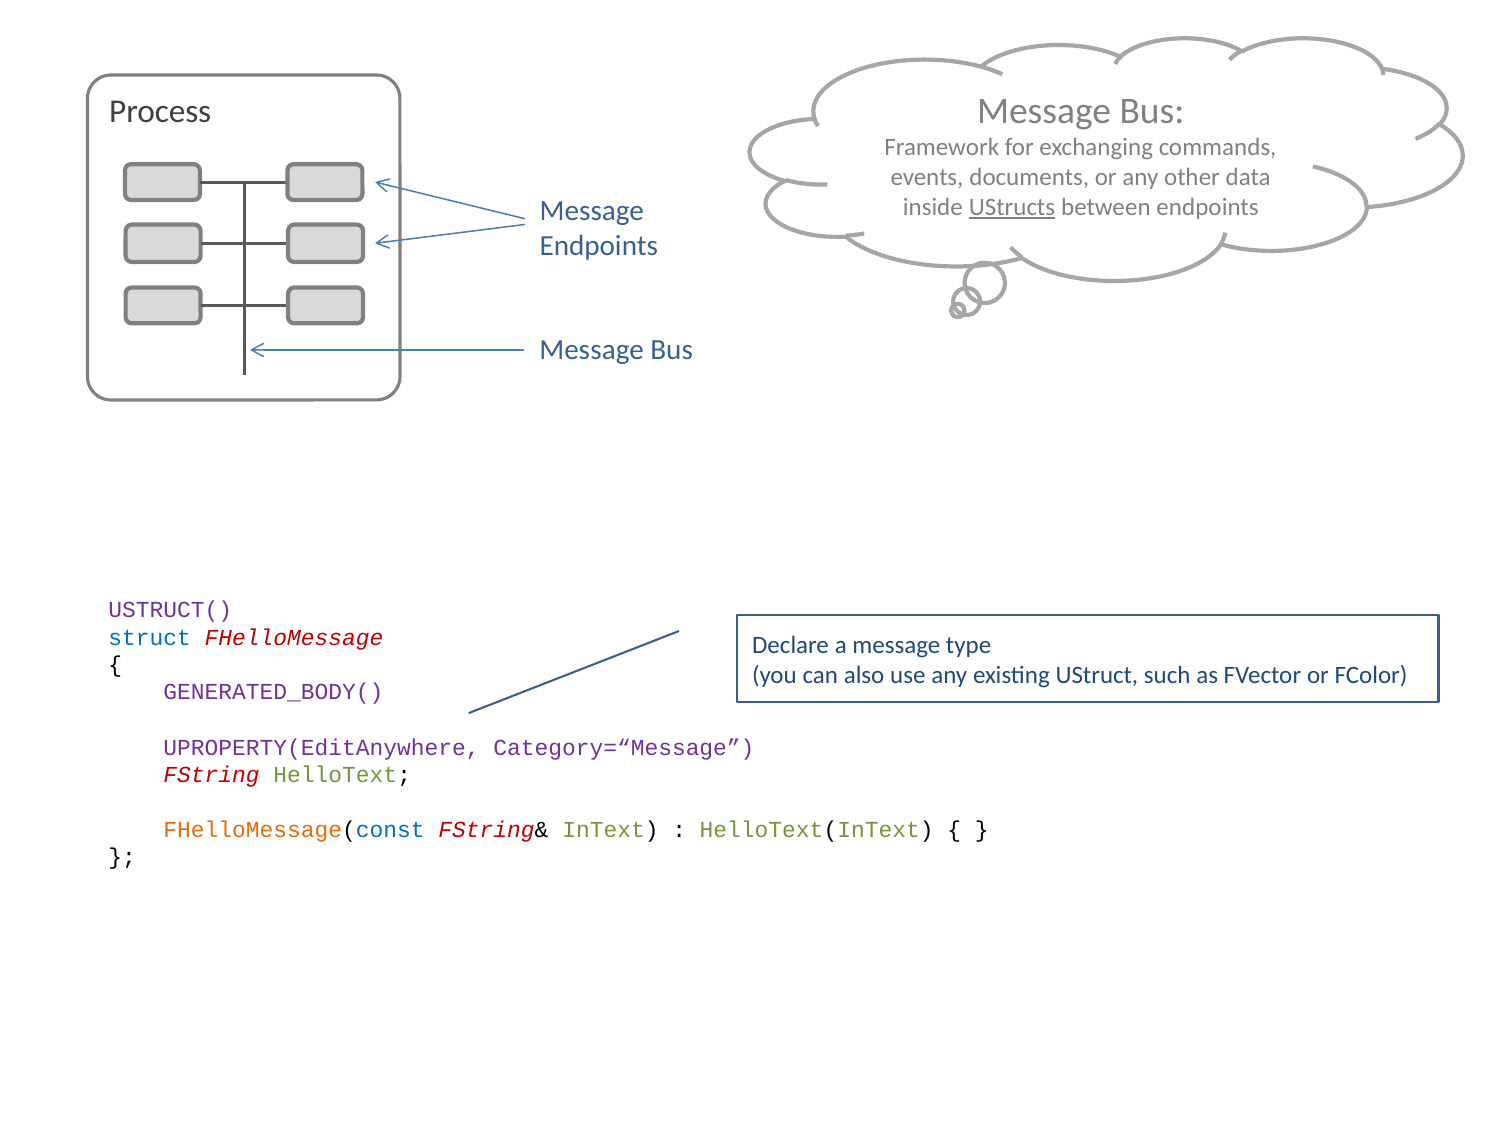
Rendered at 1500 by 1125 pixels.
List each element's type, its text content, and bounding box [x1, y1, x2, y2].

text_box Declare a message type (you can also use any existing UStruct, such as FVector or FColor) [735, 613, 1441, 704]
text_box USTRUCT() struct FHelloMessage { GENERATED_BODY() UPROPERTY(EditAnywhere, Category=“Message”) FString HelloText; FHelloMessage(const FString& InText) : HelloText(InText) { } }; [93, 587, 1004, 877]
text_box Message Bus: Framework for exchanging commands, events, documents, or any other data inside UStructs between endpoints [747, 36, 1465, 320]
text_box Message Endpoints [524, 184, 673, 269]
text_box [374, 224, 526, 244]
text_box Process [85, 72, 403, 403]
text_box Declare a message type (you can also use any existing UStruct, such as FVector or FColor) [467, 629, 680, 716]
text_box Message Bus [524, 322, 709, 373]
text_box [374, 181, 526, 219]
